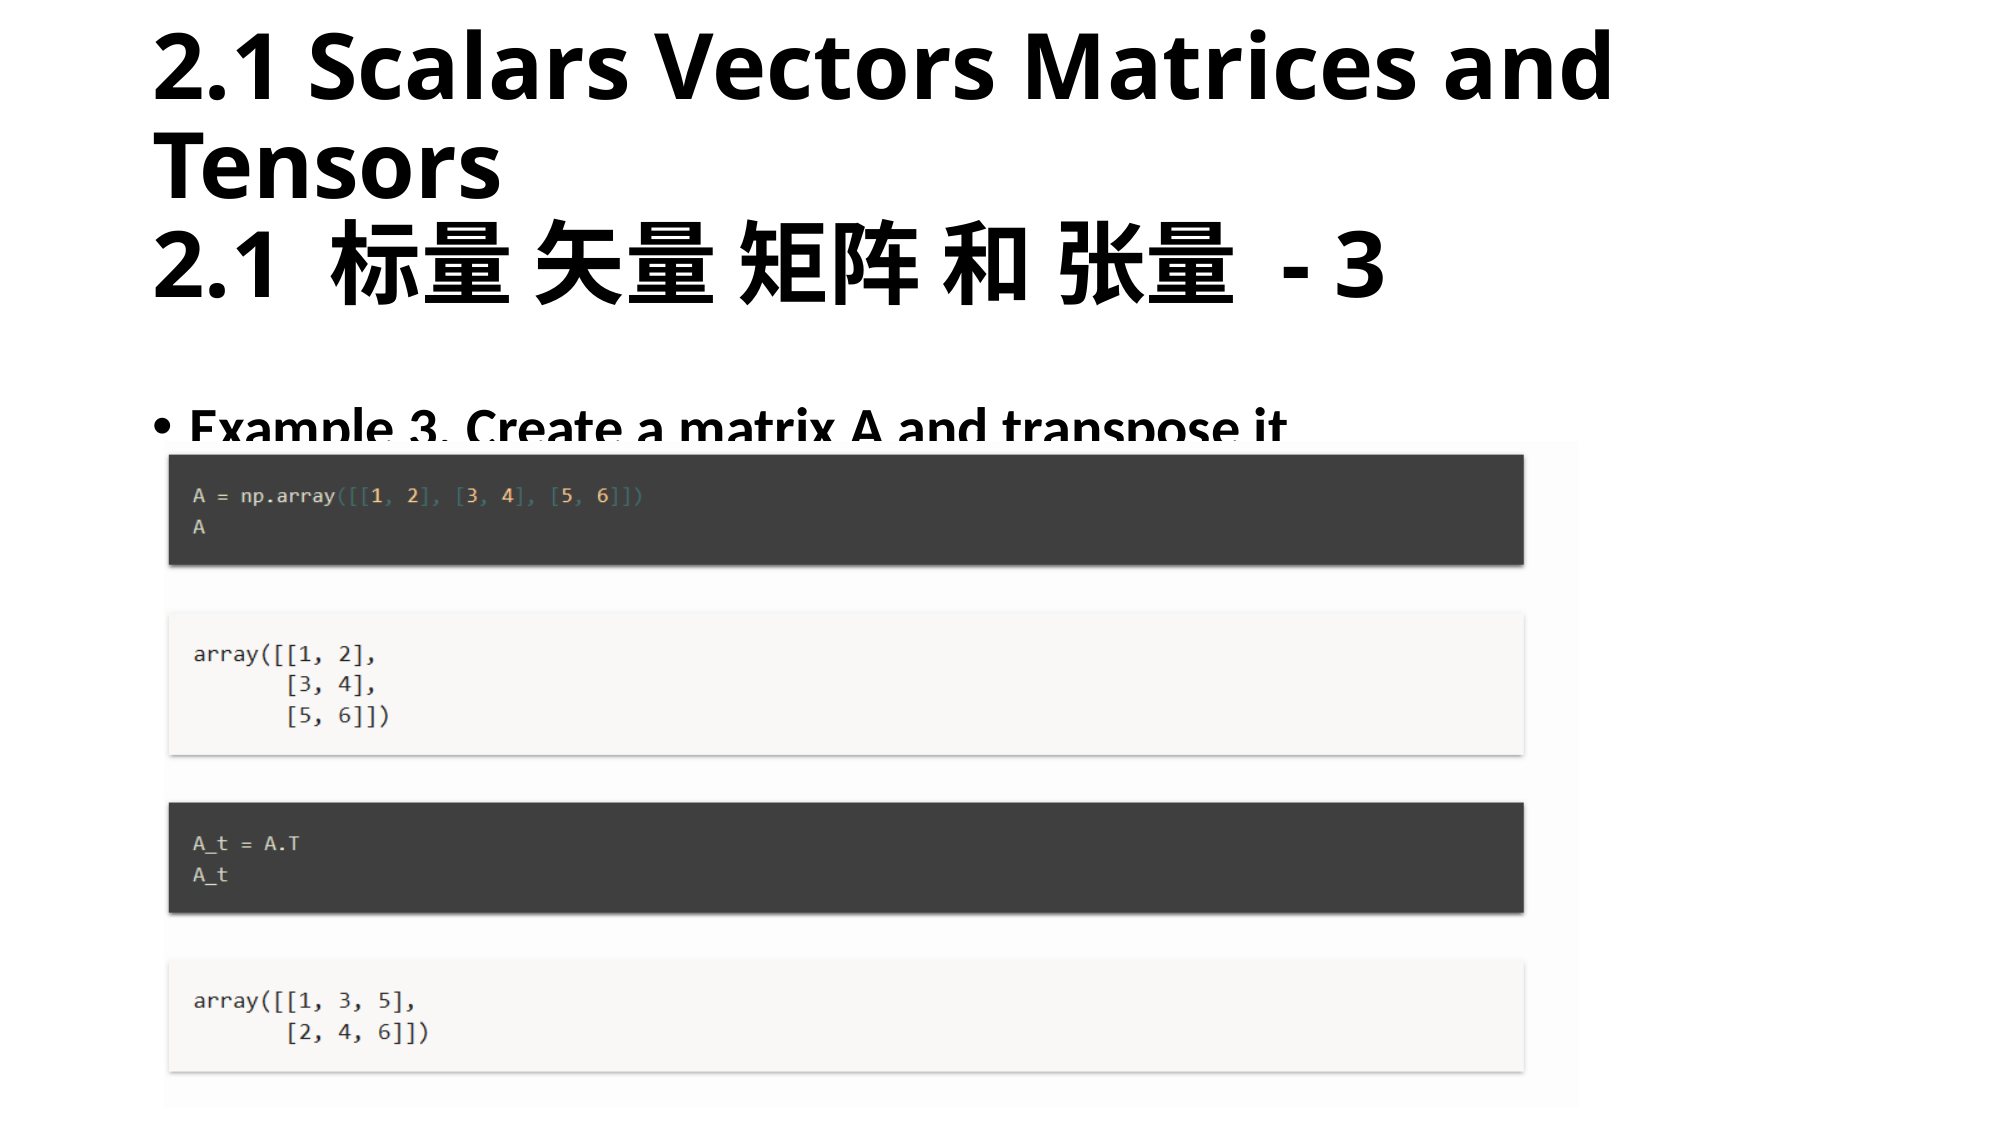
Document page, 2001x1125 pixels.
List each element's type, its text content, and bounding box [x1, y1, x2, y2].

list Example 3. Create a matrix A and transpose it [137, 299, 1863, 1014]
title 2.1 Scalars Vectors Matrices and Tensors 2.1 标量 矢量 矩阵 和 张量 - 3 [137, 59, 1863, 278]
picture [164, 441, 1579, 1108]
